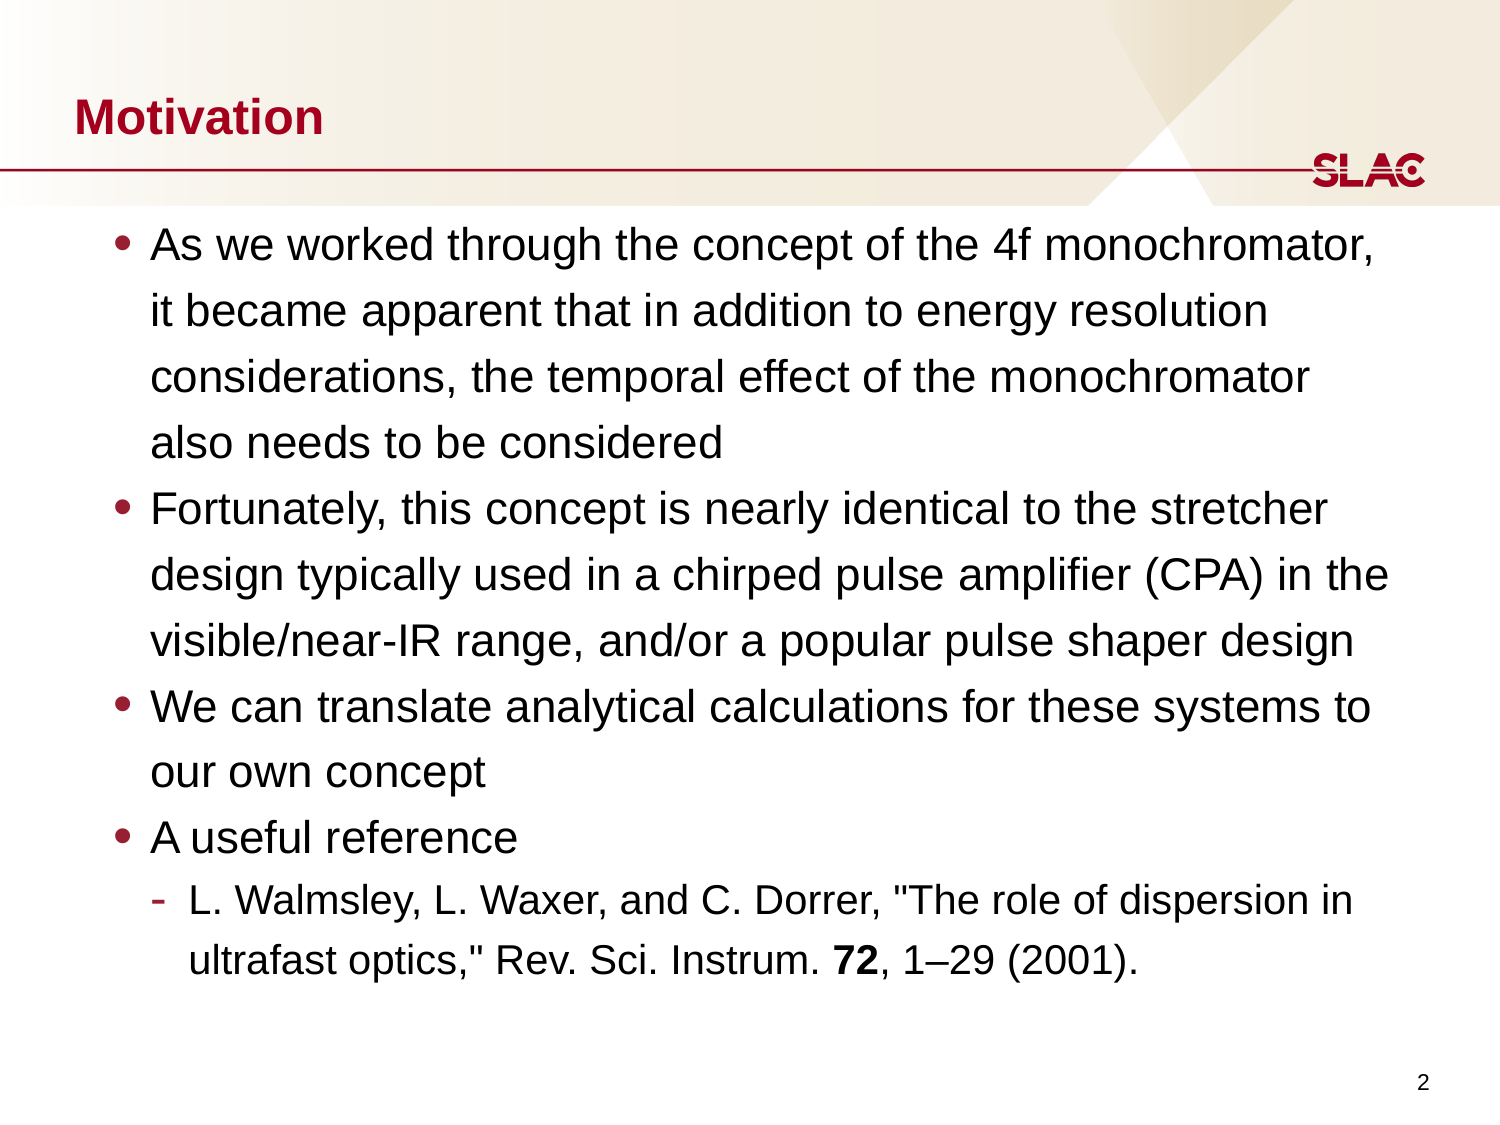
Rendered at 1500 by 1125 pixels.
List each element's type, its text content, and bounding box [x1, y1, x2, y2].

slide_number 2 [1405, 1036, 1458, 1125]
list As we worked through the concept of the 4f monochromator, it became apparent that in addition to energy resolution considerations, the temporal effect of the monochromator also needs to be considered Fortunately, this concept is nearly identical to the stretcher design typically used in a chirped pulse amplifier (CPA) in the visible/near-IR range, and/or a popular pulse shaper design We can translate analytical calculations for these systems to our own concept A useful reference L. Walmsley, L. Waxer, and C. Dorrer, "The role of dispersion in ultrafast optics," Rev. Sci. Instrum. 72, 1–29 (2001). [75, 203, 1406, 1035]
picture [0, 0, 1500, 206]
title Motivation [74, 21, 1404, 145]
